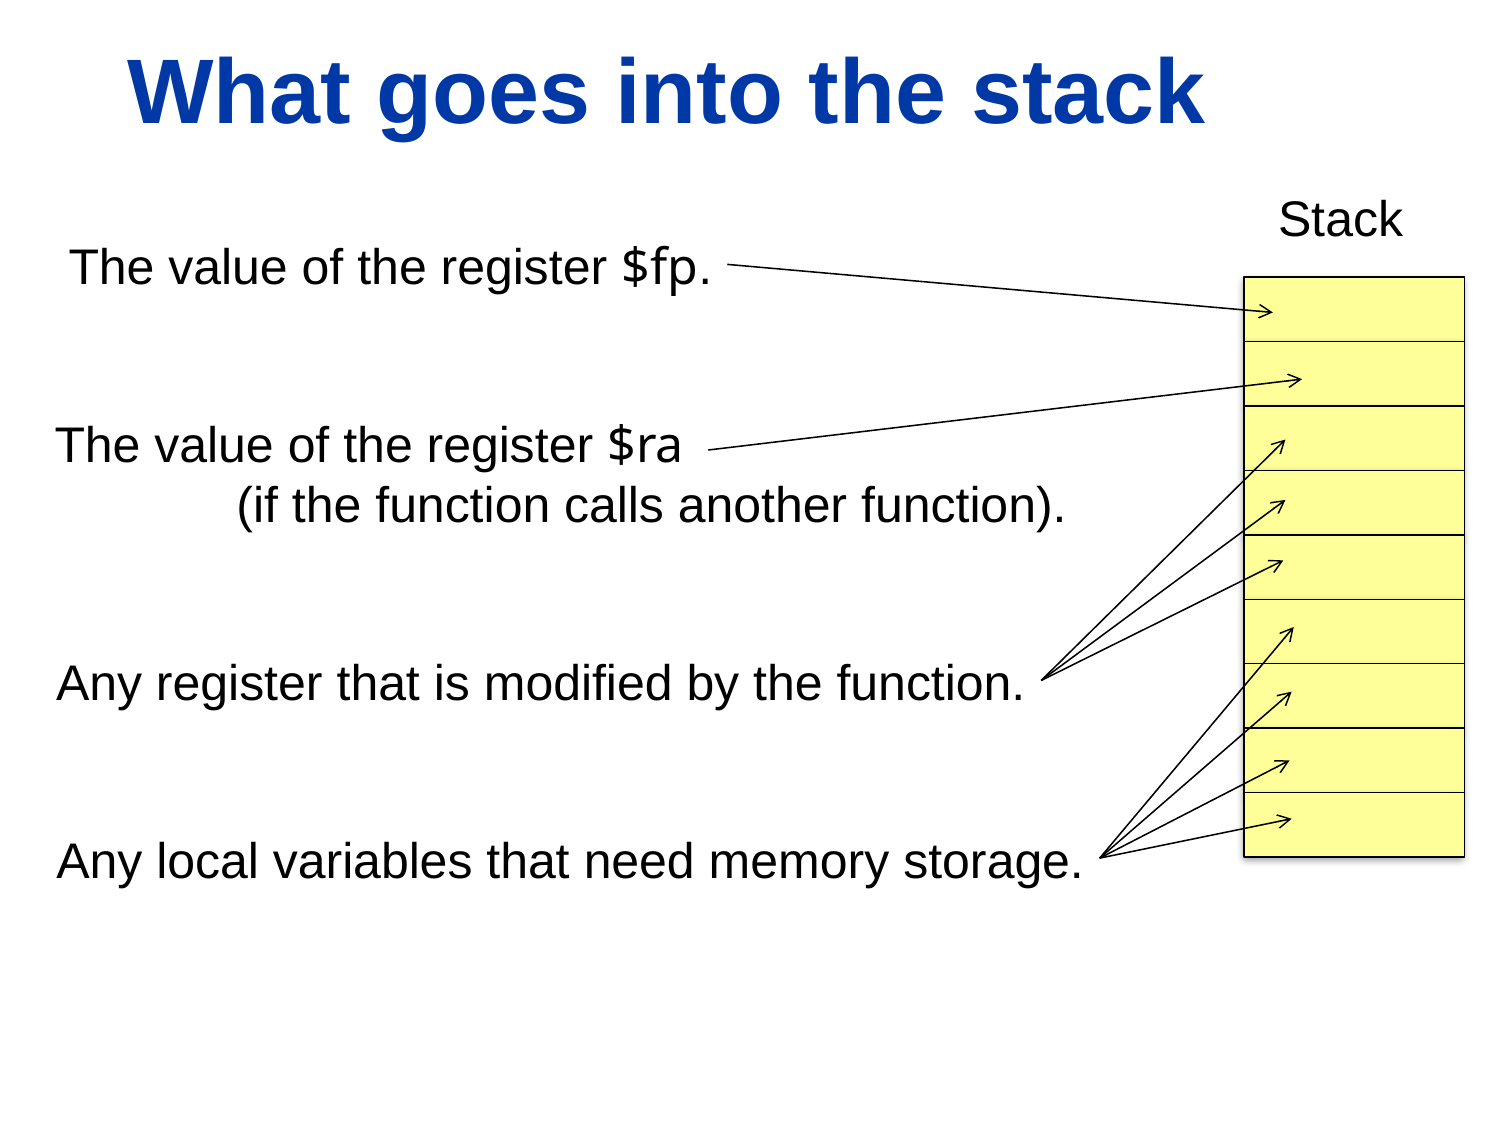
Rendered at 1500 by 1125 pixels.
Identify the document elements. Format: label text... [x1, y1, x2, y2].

title What goes into the stack [111, 23, 1468, 150]
text_box [1299, 727, 1465, 792]
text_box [1105, 818, 1292, 859]
text_box The value of the register $ra (if the function calls another function). [39, 404, 1041, 540]
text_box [707, 378, 1303, 451]
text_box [1046, 499, 1286, 562]
text_box [1298, 663, 1465, 727]
text_box The value of the register $fp. [53, 227, 728, 302]
text_box [1293, 534, 1465, 599]
text_box Any register that is modified by the function. [41, 643, 1042, 718]
text_box [1291, 470, 1465, 534]
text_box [1105, 691, 1292, 761]
text_box [1243, 276, 1465, 341]
text_box [1293, 599, 1465, 663]
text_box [1046, 560, 1284, 682]
text_box Any local variables that need memory storage. [41, 820, 1100, 896]
text_box Stack [1263, 179, 1419, 254]
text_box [1105, 626, 1294, 692]
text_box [737, 264, 1274, 313]
text_box [1291, 405, 1465, 470]
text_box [1046, 439, 1286, 499]
text_box [1299, 792, 1465, 858]
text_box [1105, 760, 1290, 818]
text_box [1243, 341, 1465, 405]
